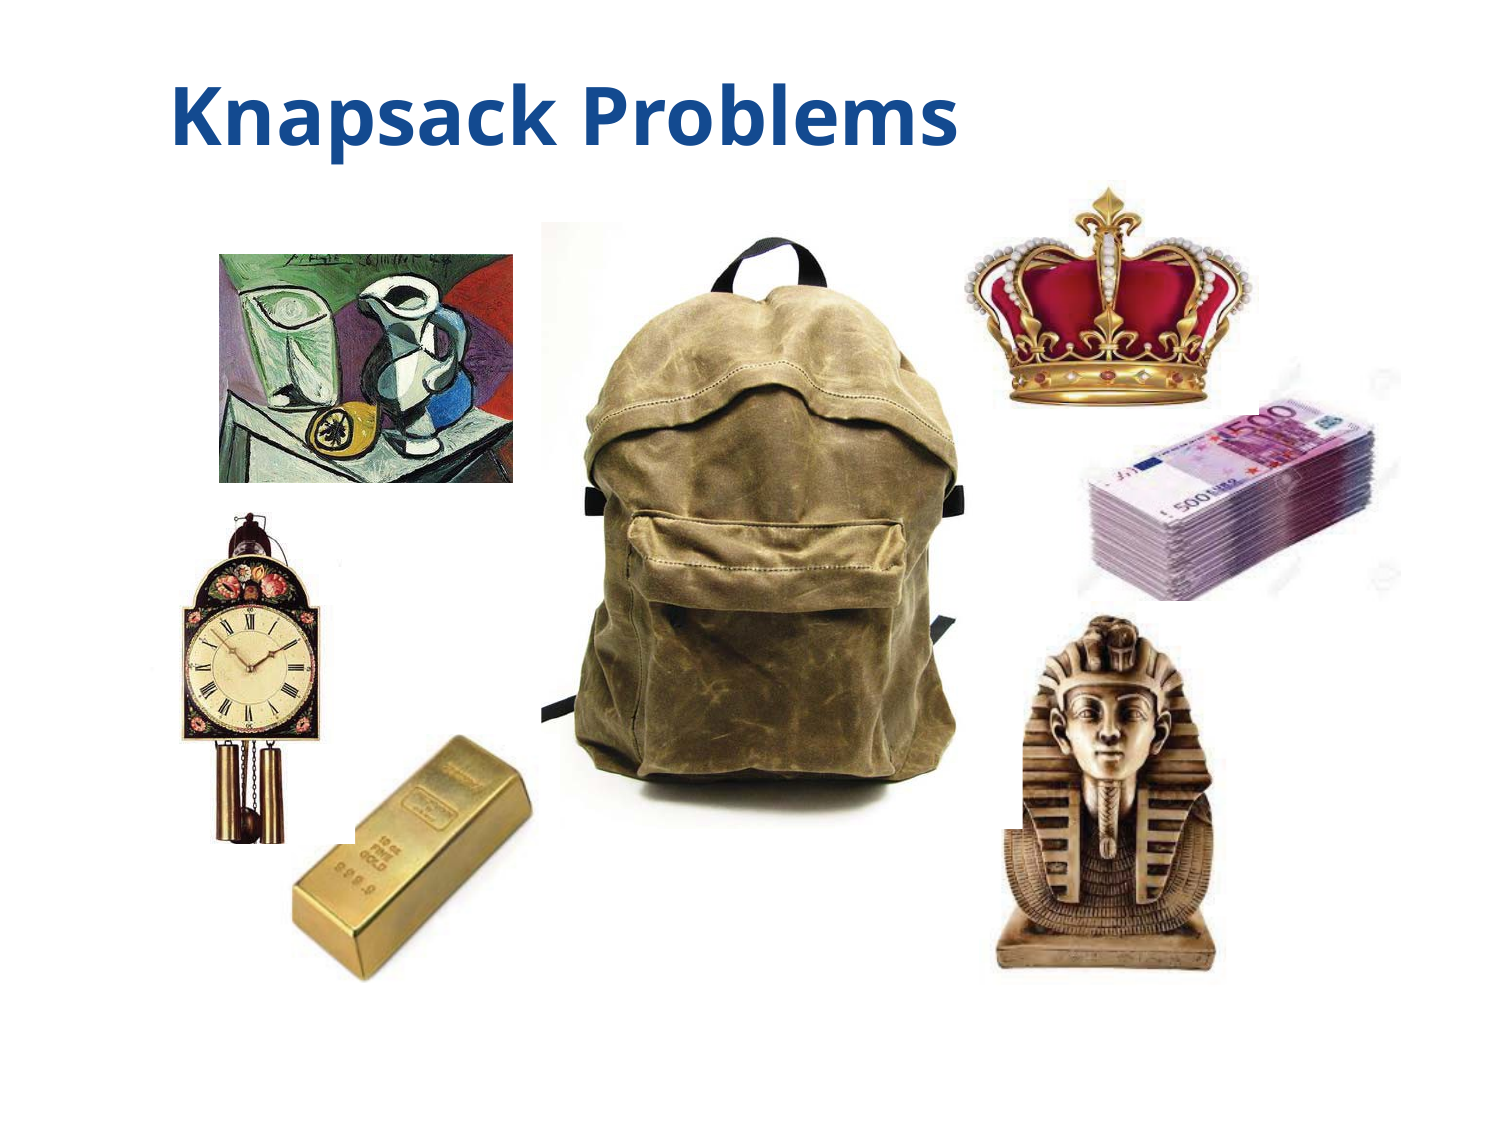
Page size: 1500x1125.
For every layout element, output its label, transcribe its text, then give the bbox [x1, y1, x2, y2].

text_box [541, 260, 1023, 829]
text_box [270, 734, 561, 983]
text_box [148, 512, 356, 844]
text_box [1071, 356, 1401, 624]
title Knapsack Problems [167, 63, 1259, 260]
text_box [219, 254, 513, 483]
text_box [979, 601, 1236, 989]
text_box [955, 180, 1259, 415]
